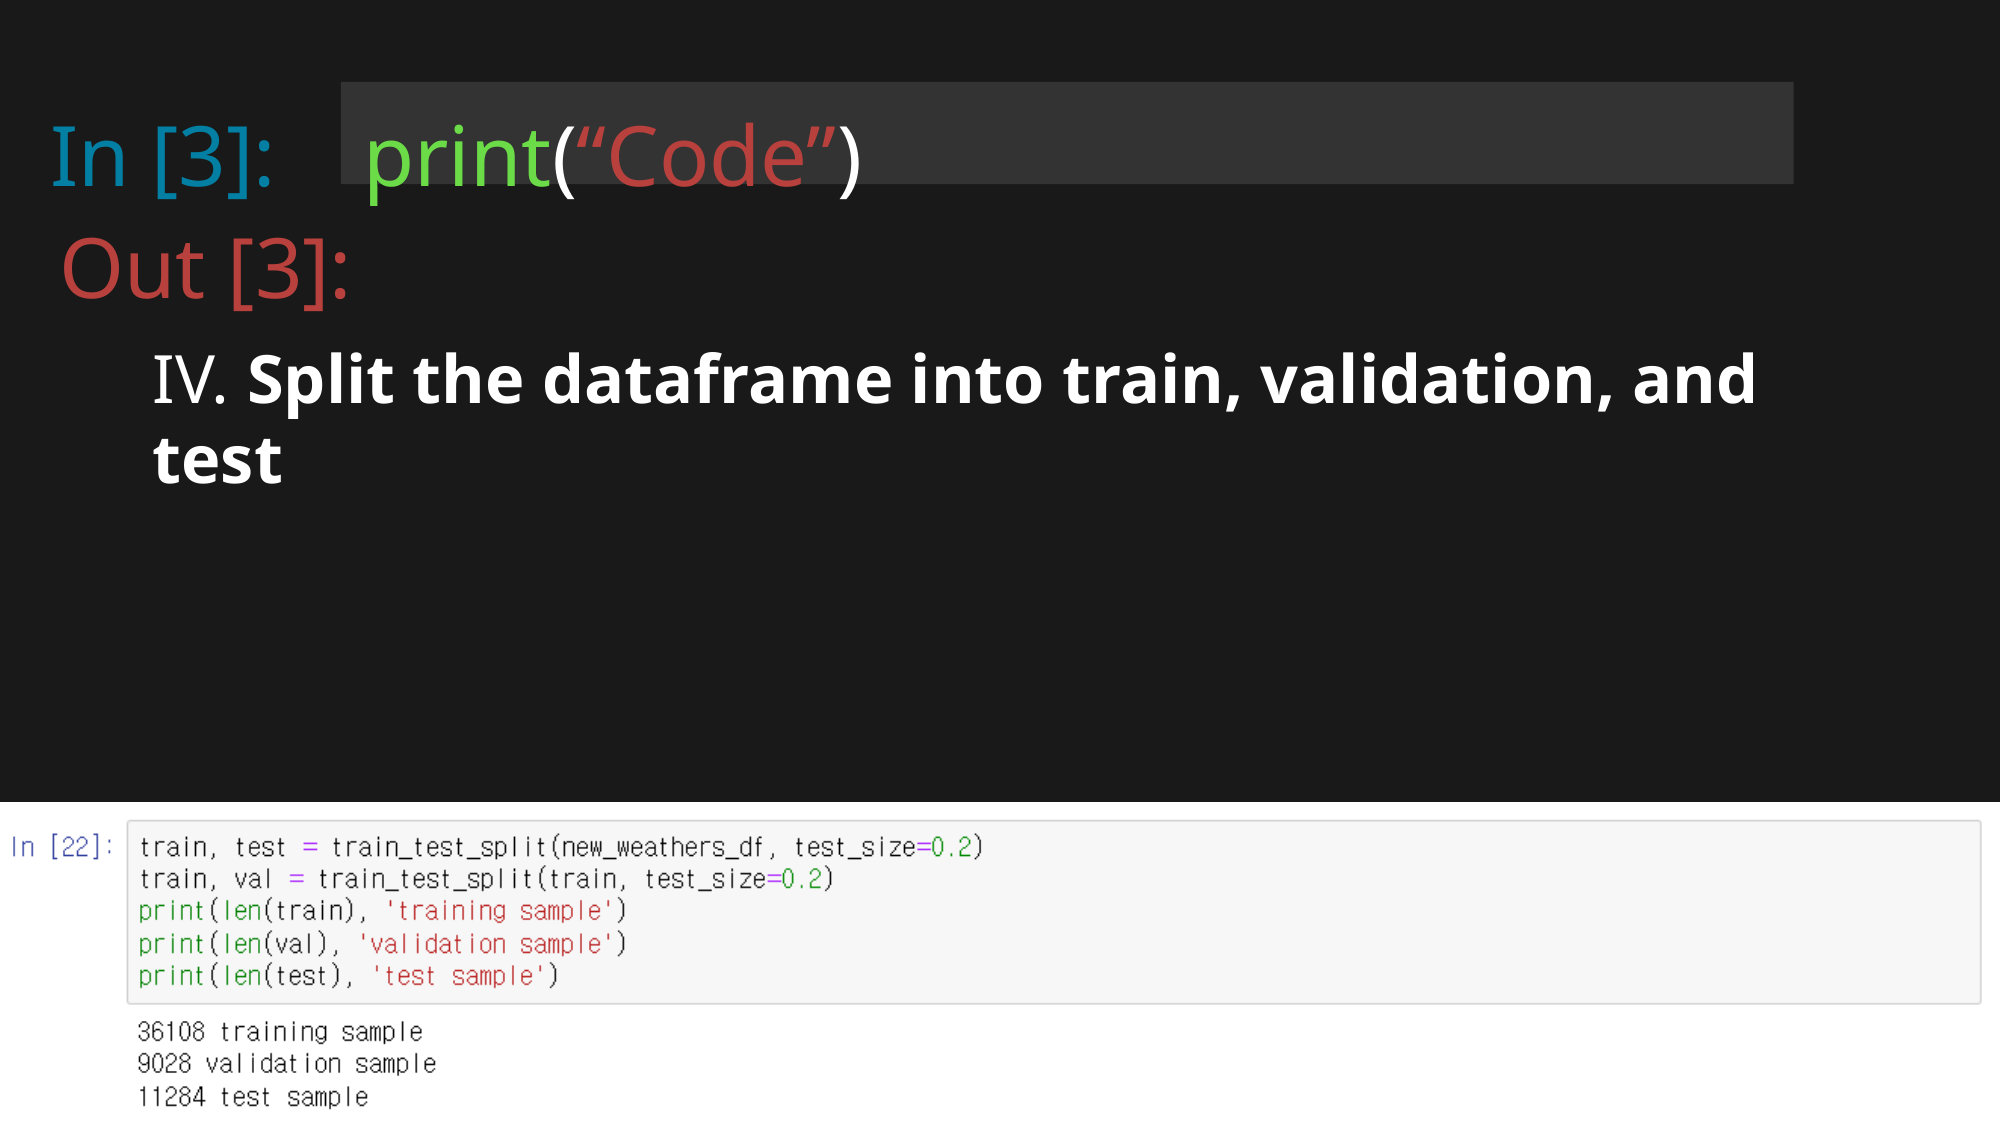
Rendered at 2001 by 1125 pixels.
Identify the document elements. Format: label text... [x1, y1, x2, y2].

list IV. Split the dataframe into train, validation, and test [137, 329, 1863, 802]
picture [0, 802, 2000, 1125]
text_box In [3]: print(“Code”) [35, 0, 1828, 211]
text_box Out [3]: [44, 208, 390, 323]
